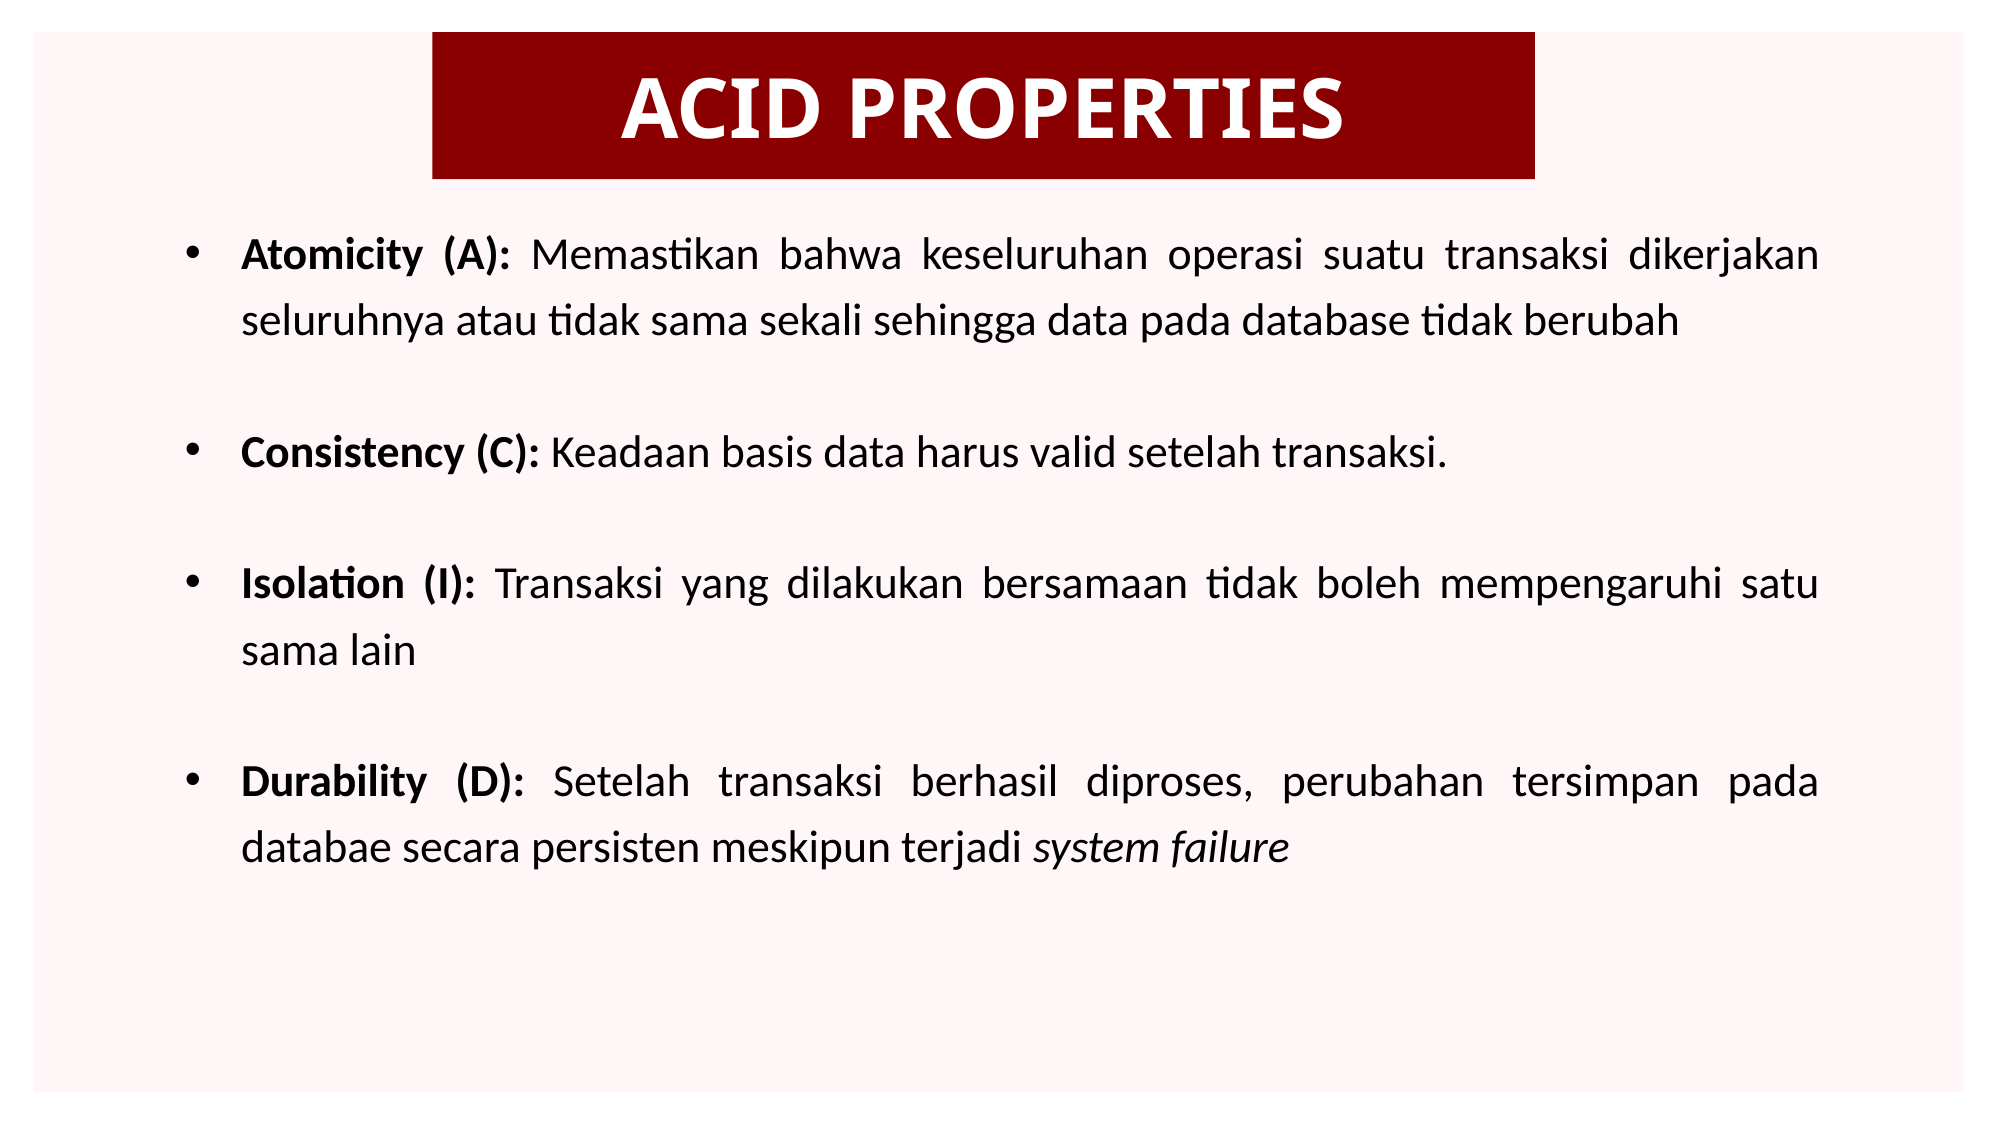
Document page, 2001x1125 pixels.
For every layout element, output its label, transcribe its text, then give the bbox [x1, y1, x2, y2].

text_box [32, 31, 1966, 1093]
list Atomicity (A): Memastikan bahwa keseluruhan operasi suatu transaksi dikerjakan seluruhnya atau tidak sama sekali sehingga data pada database tidak berubah Consistency (C): Keadaan basis data harus valid setelah transaksi. Isolation (I): Transaksi yang dilakukan bersamaan tidak boleh mempengaruhi satu sama lain Durability (D): Setelah transaksi berhasil diproses, perubahan tersimpan pada databae secara persisten meskipun terjadi system failure [131, 205, 1836, 1056]
text_box ACID PROPERTIES [431, 31, 1536, 180]
